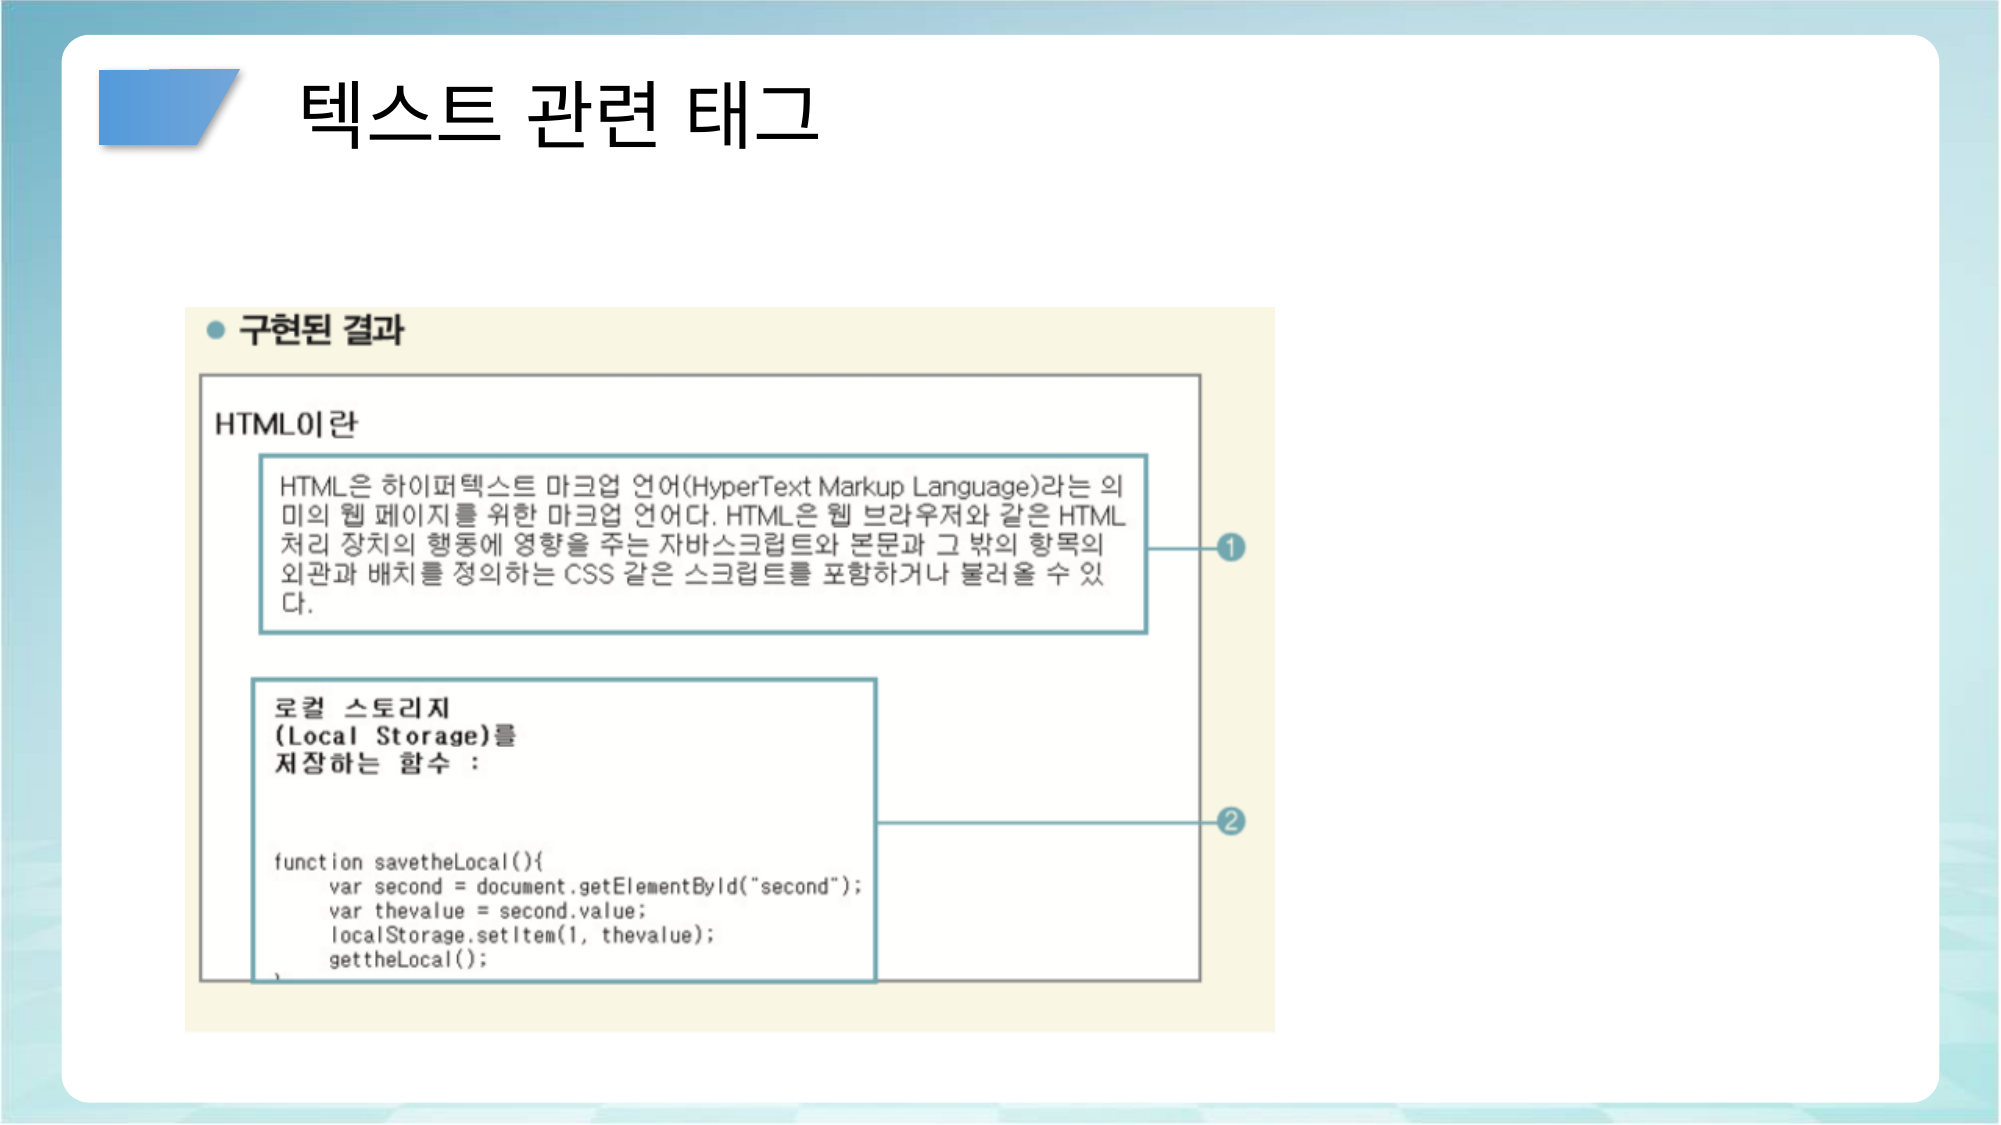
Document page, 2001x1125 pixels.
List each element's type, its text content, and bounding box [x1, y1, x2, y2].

title 텍스트 관련 태그 [222, 61, 1791, 177]
picture [0, 0, 2001, 1125]
